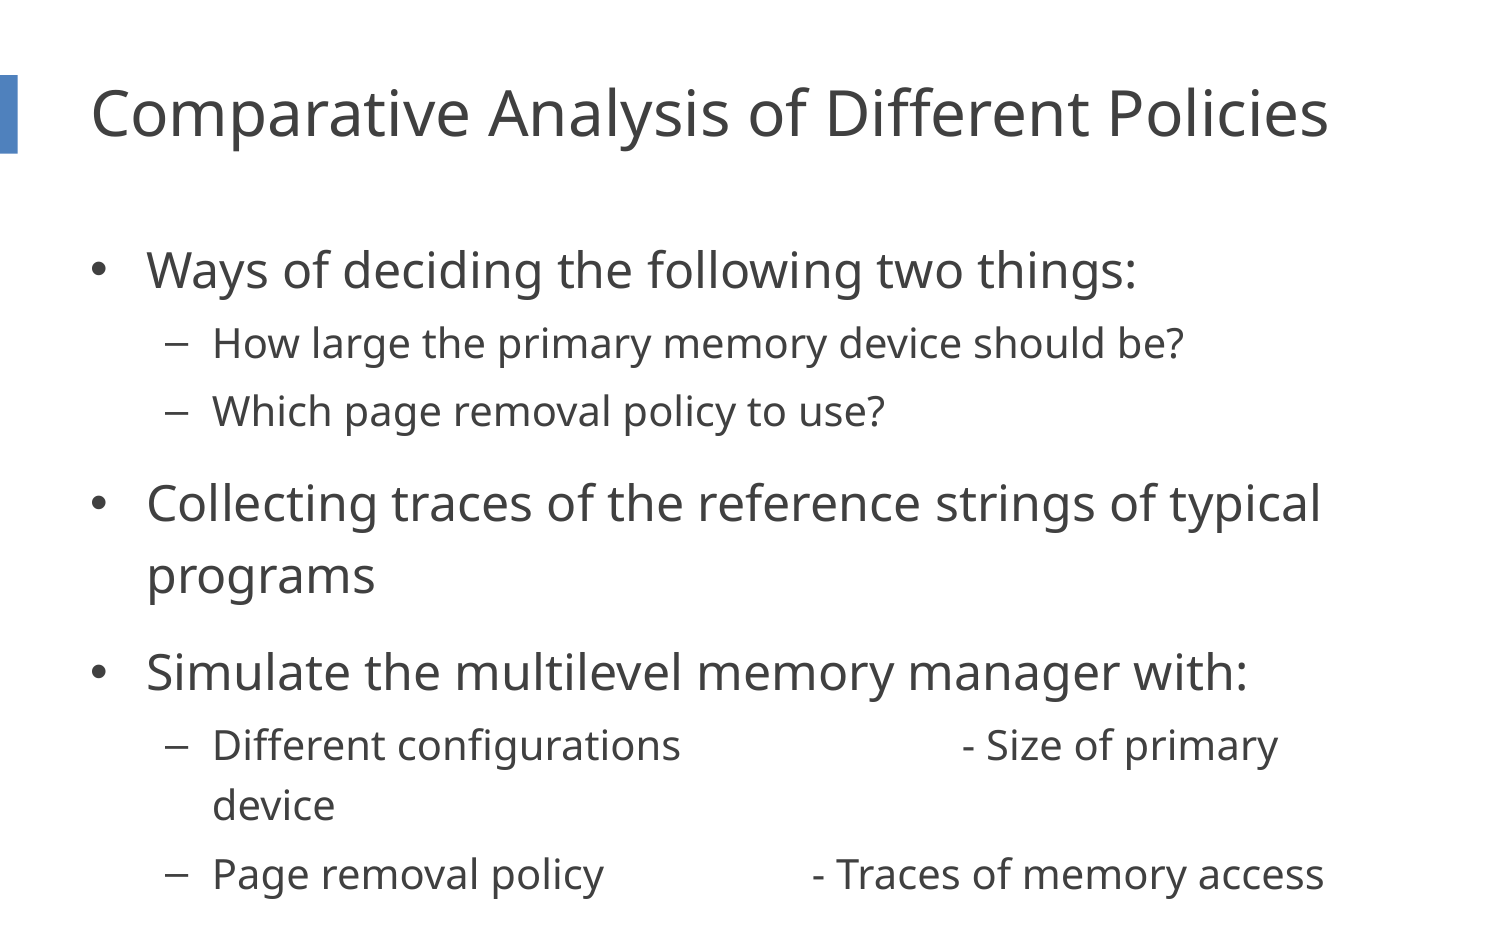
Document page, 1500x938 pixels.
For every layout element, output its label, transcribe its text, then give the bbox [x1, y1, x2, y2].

list Ways of deciding the following two things: How large the primary memory device should be? Which page removal policy to use? Collecting traces of the reference strings of typical programs Simulate the multilevel memory manager with: Different configurations - Size of primary device Page removal policy - Traces of memory access [75, 218, 1425, 838]
title Comparative Analysis of Different Policies [75, 37, 1425, 186]
